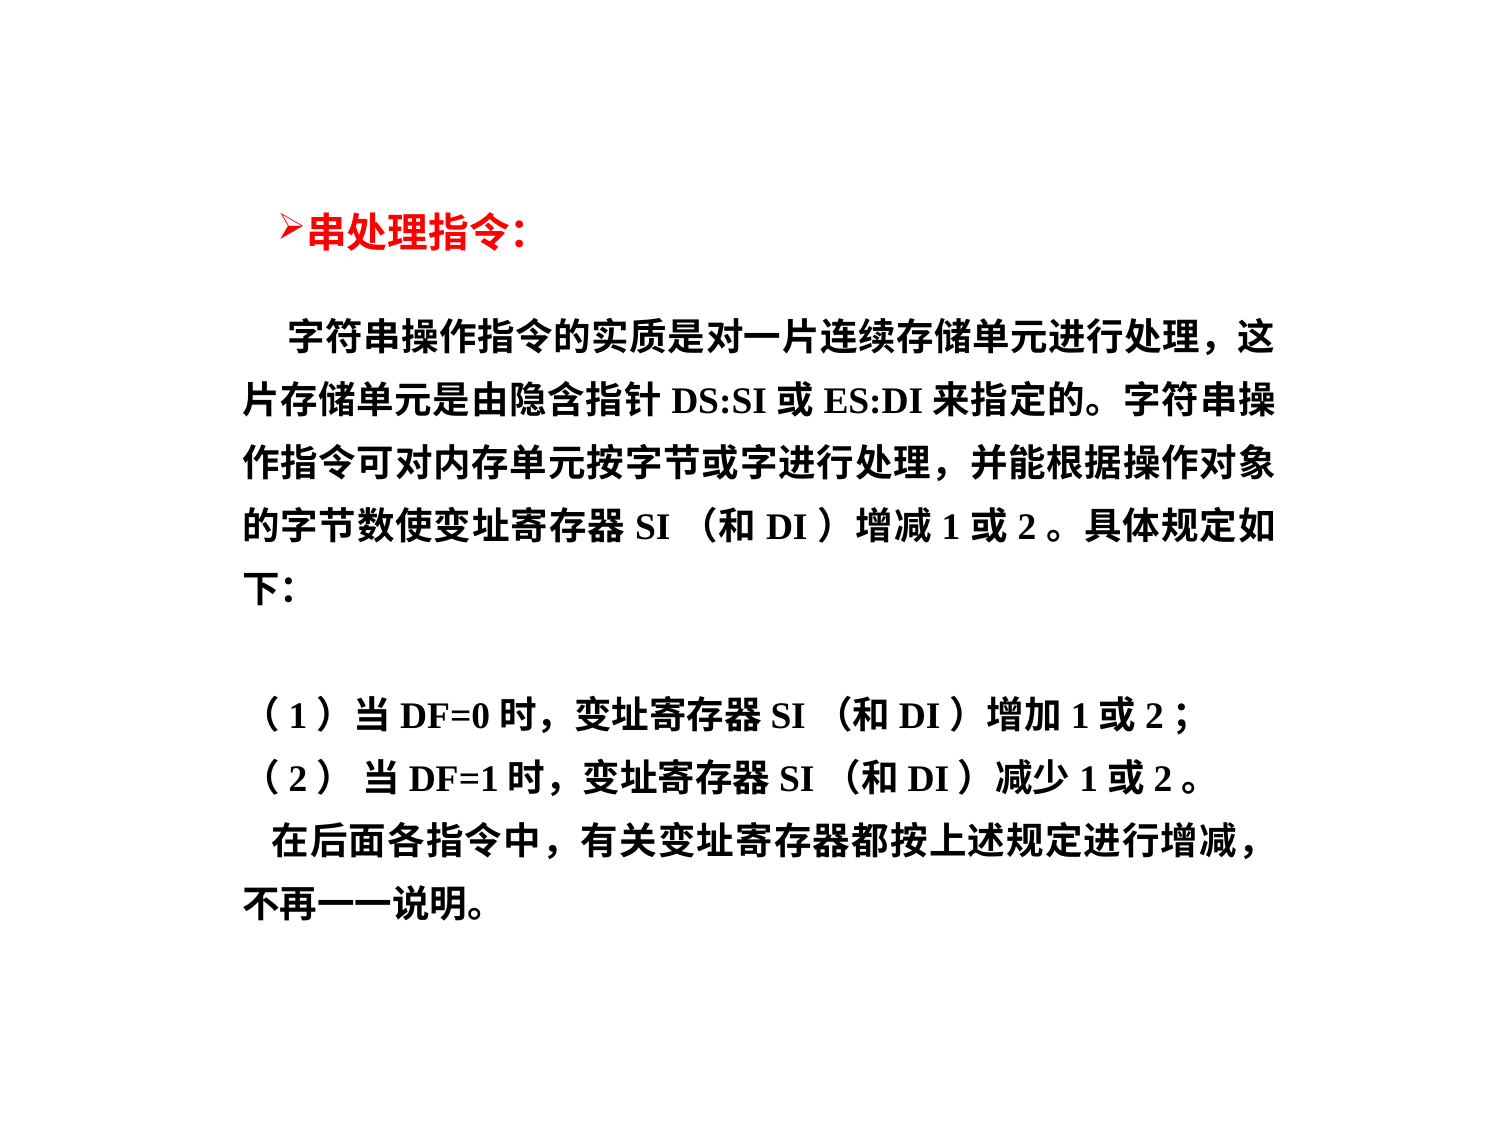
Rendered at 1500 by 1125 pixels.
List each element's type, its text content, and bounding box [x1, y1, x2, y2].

text_box 串处理指令： [262, 199, 635, 263]
text_box 字符串操作指令的实质是对一片连续存储单元进行处理，这片存储单元是由隐含指针DS:SI或ES:DI来指定的。字符串操作指令可对内存单元按字节或字进行处理，并能根据操作对象的字节数使变址寄存器SI（和DI）增减1或2。具体规定如下： （1）当DF=0时，变址寄存器SI（和DI）增加1或2； （2） 当DF=1时，变址寄存器SI（和DI）减少1或2。 在后面各指令中，有关变址寄存器都按上述规定进行增减，不再一一说明。 [227, 287, 1291, 933]
